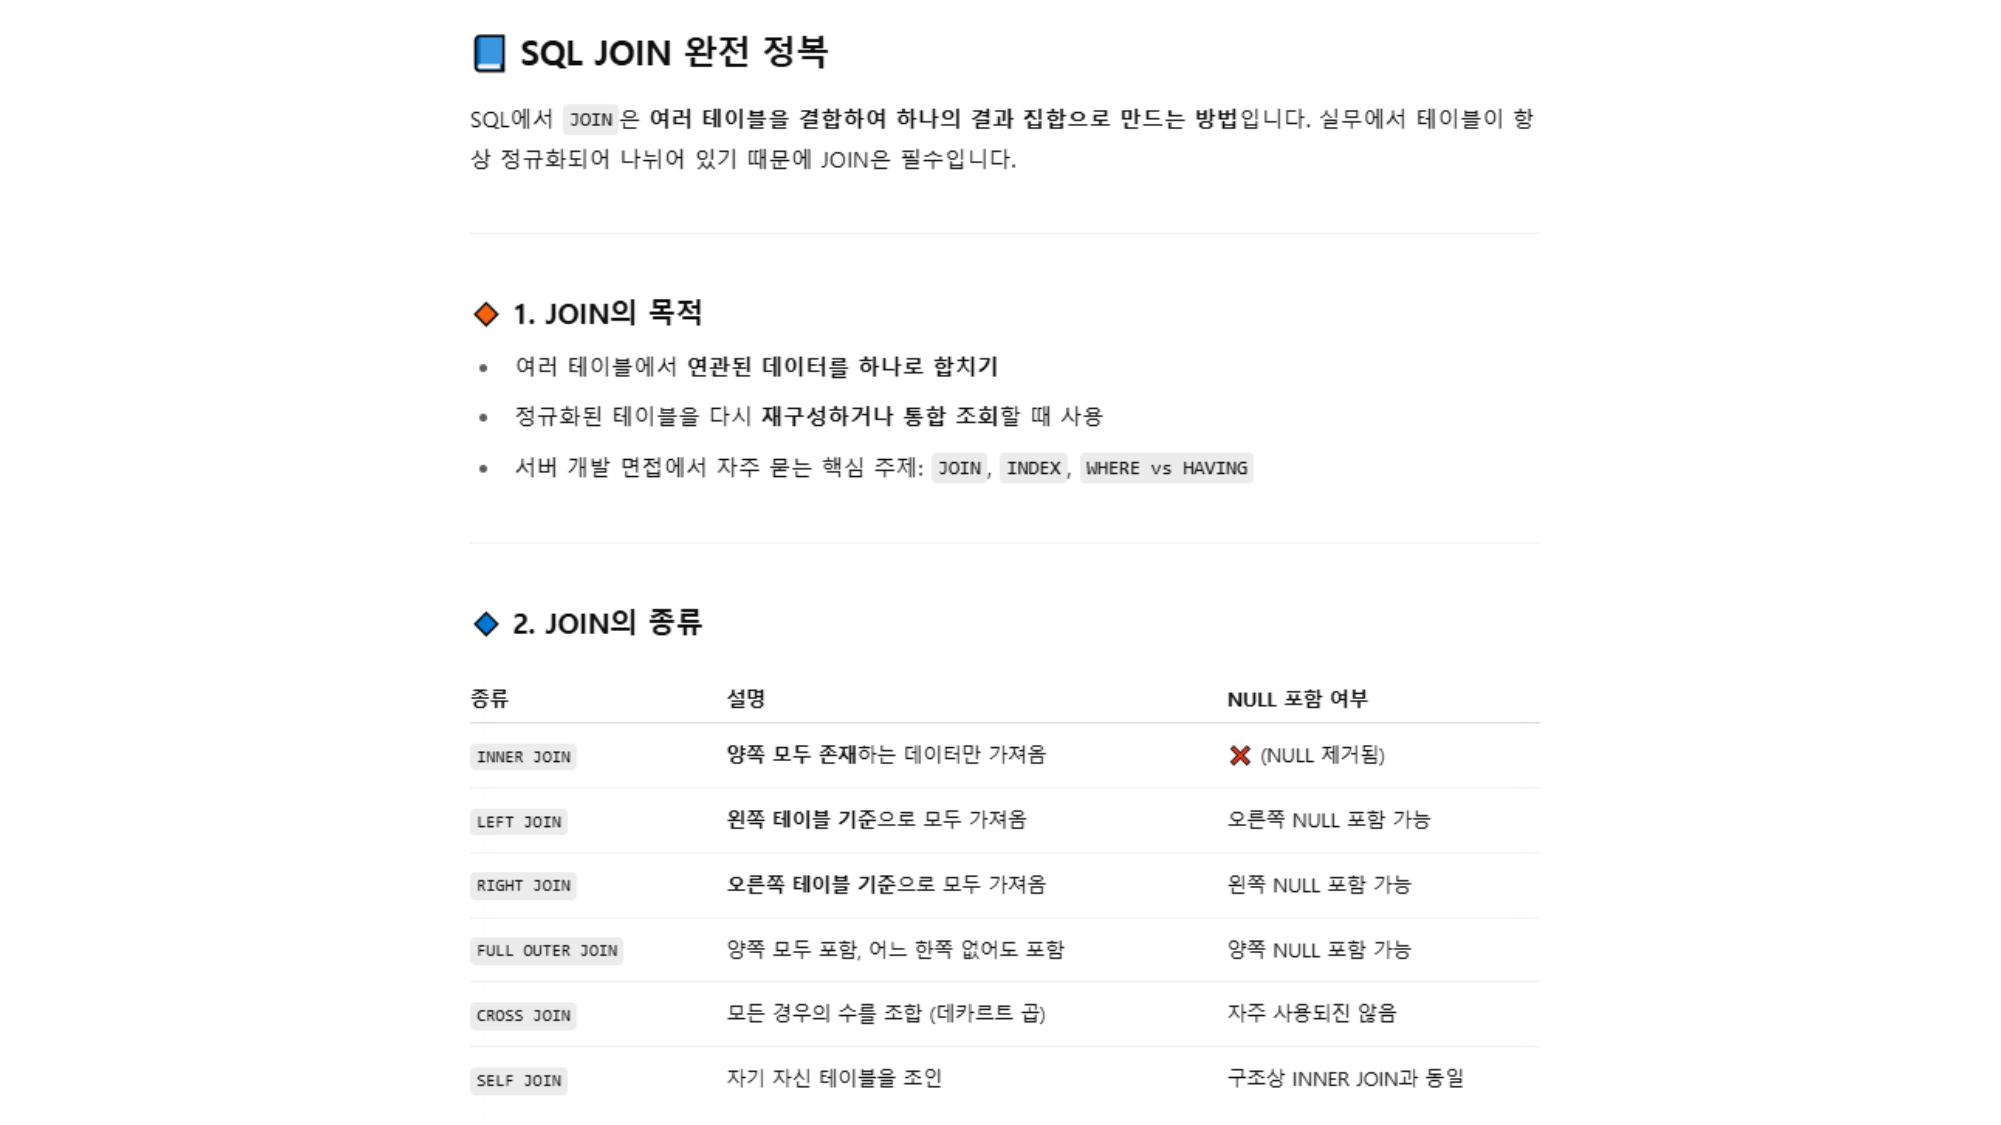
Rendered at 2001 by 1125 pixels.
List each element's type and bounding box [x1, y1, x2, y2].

picture [427, 0, 1573, 1125]
